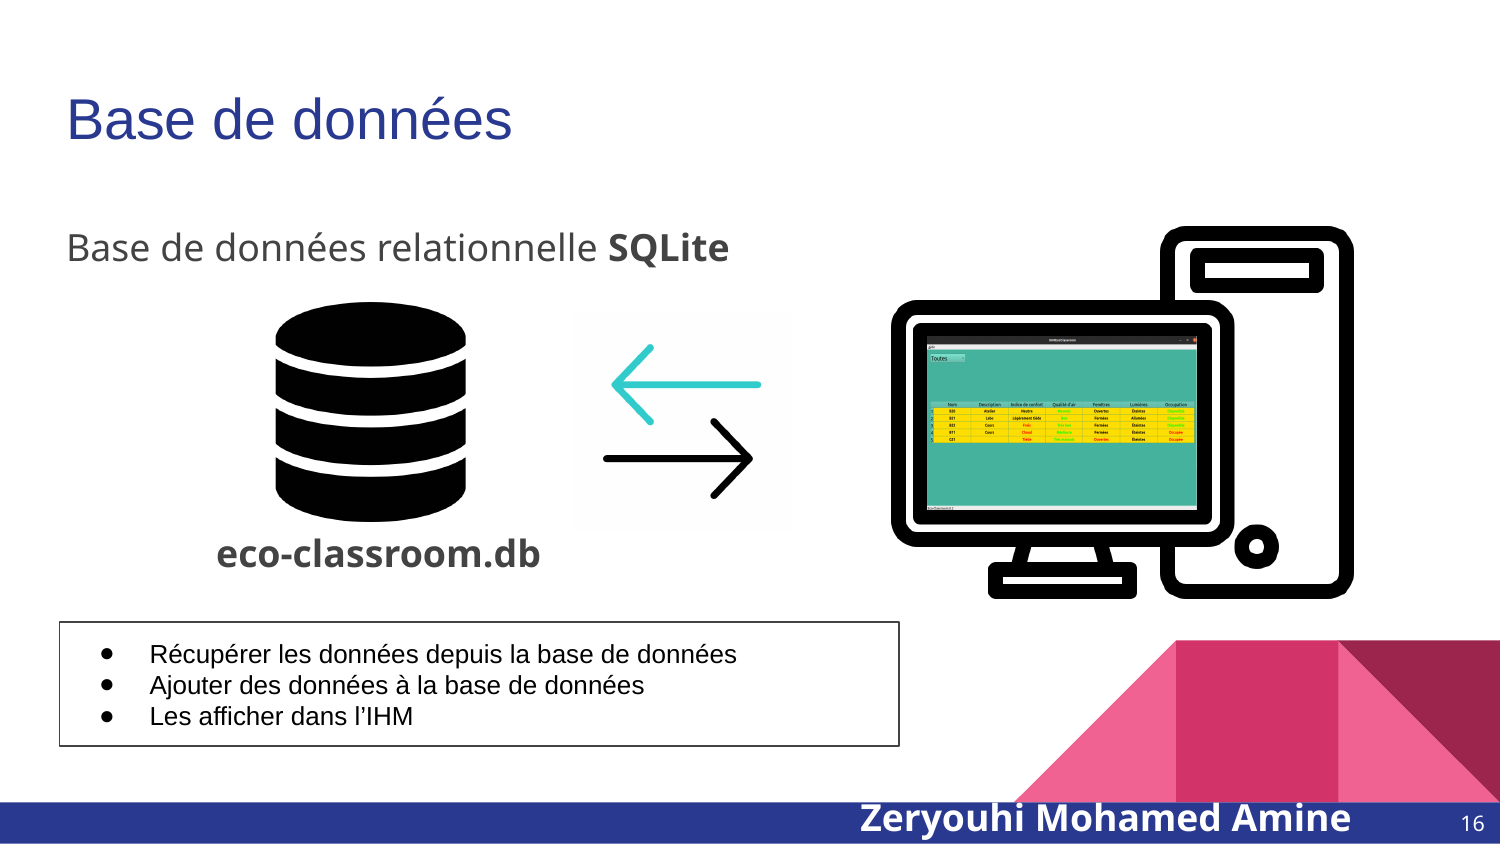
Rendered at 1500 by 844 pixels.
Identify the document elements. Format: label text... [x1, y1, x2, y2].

picture [882, 173, 1361, 652]
picture [260, 302, 481, 523]
title Base de données [51, 67, 1449, 167]
slide_number Zeryouhi Mohamed Amine ‹#› [824, 798, 1500, 844]
list Base de données relationnelle SQLite eco-classroom.db [51, 201, 1449, 750]
text_box Récupérer les données depuis la base de données Ajouter des données à la base de données Les afficher dans l’IHM [59, 622, 899, 746]
picture [571, 311, 792, 532]
